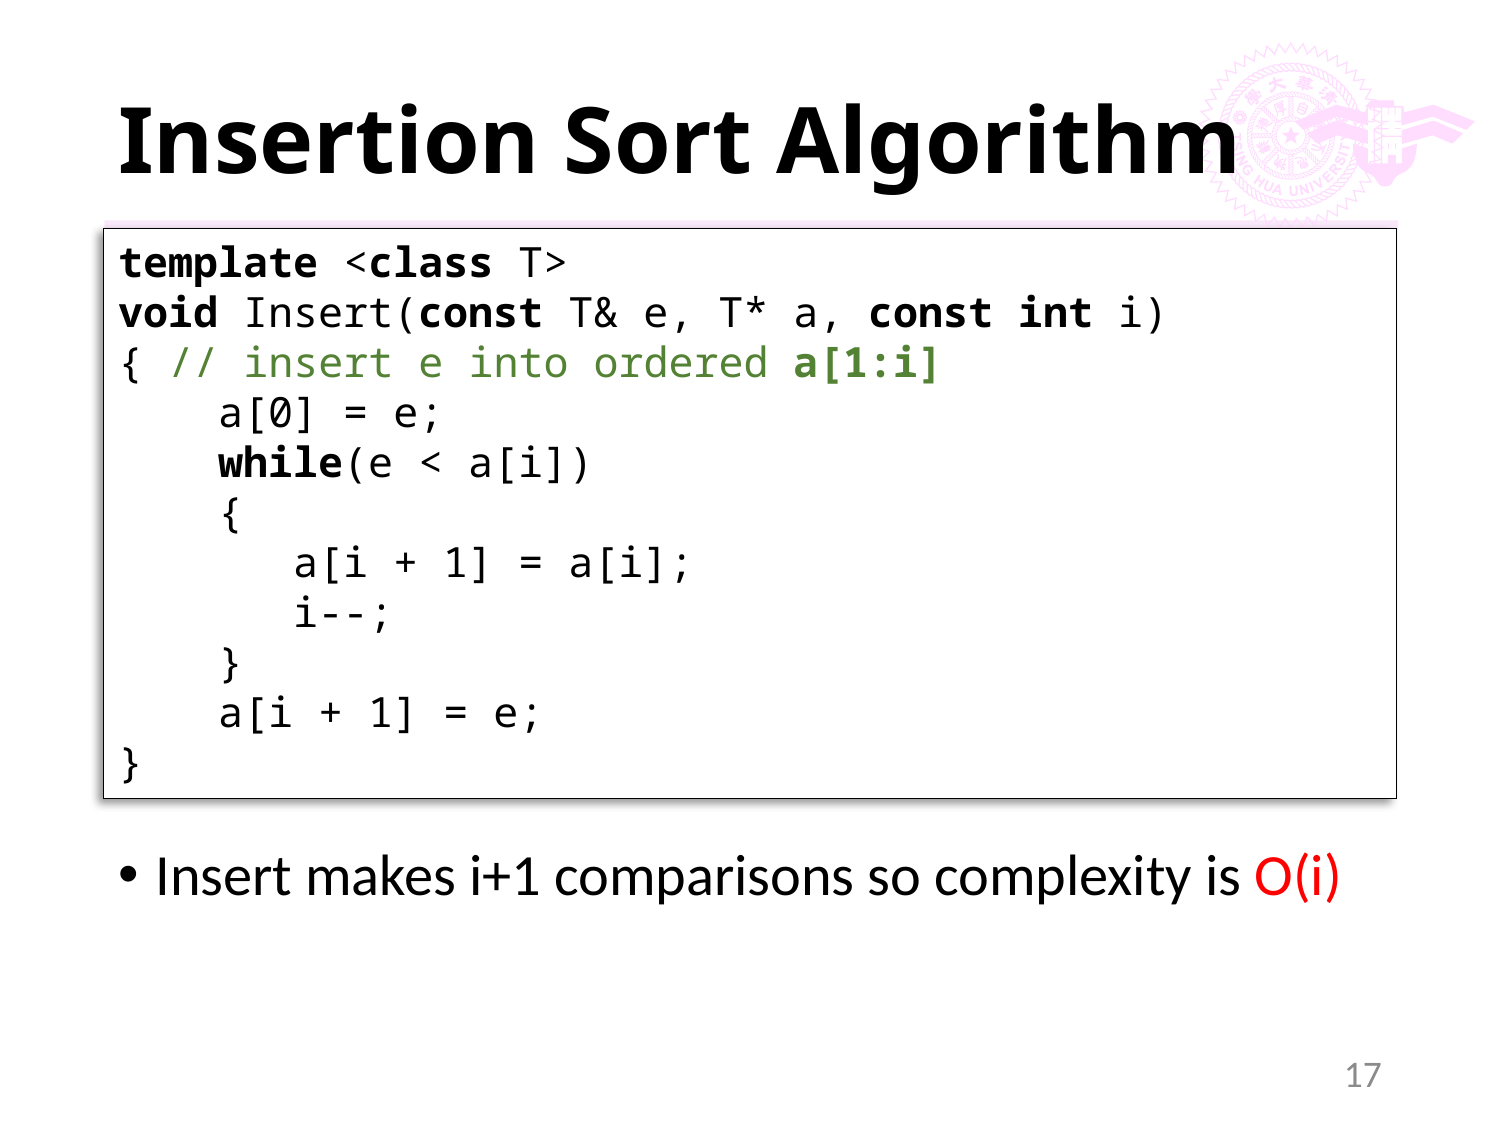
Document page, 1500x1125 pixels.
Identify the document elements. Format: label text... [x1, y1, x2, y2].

slide_number 17 [1059, 1042, 1397, 1103]
text_box template <class T> void Insert(const T& e, T* a, const int i) { // insert e into ordered a[1:i] a[0] = e; while(e < a[i]) { a[i + 1] = a[i]; i--; } a[i + 1] = e; } [103, 228, 1397, 799]
title Insertion Sort Algorithm [103, 59, 1397, 228]
list Insert makes i+1 comparisons so complexity is O(i) [103, 837, 1397, 1085]
